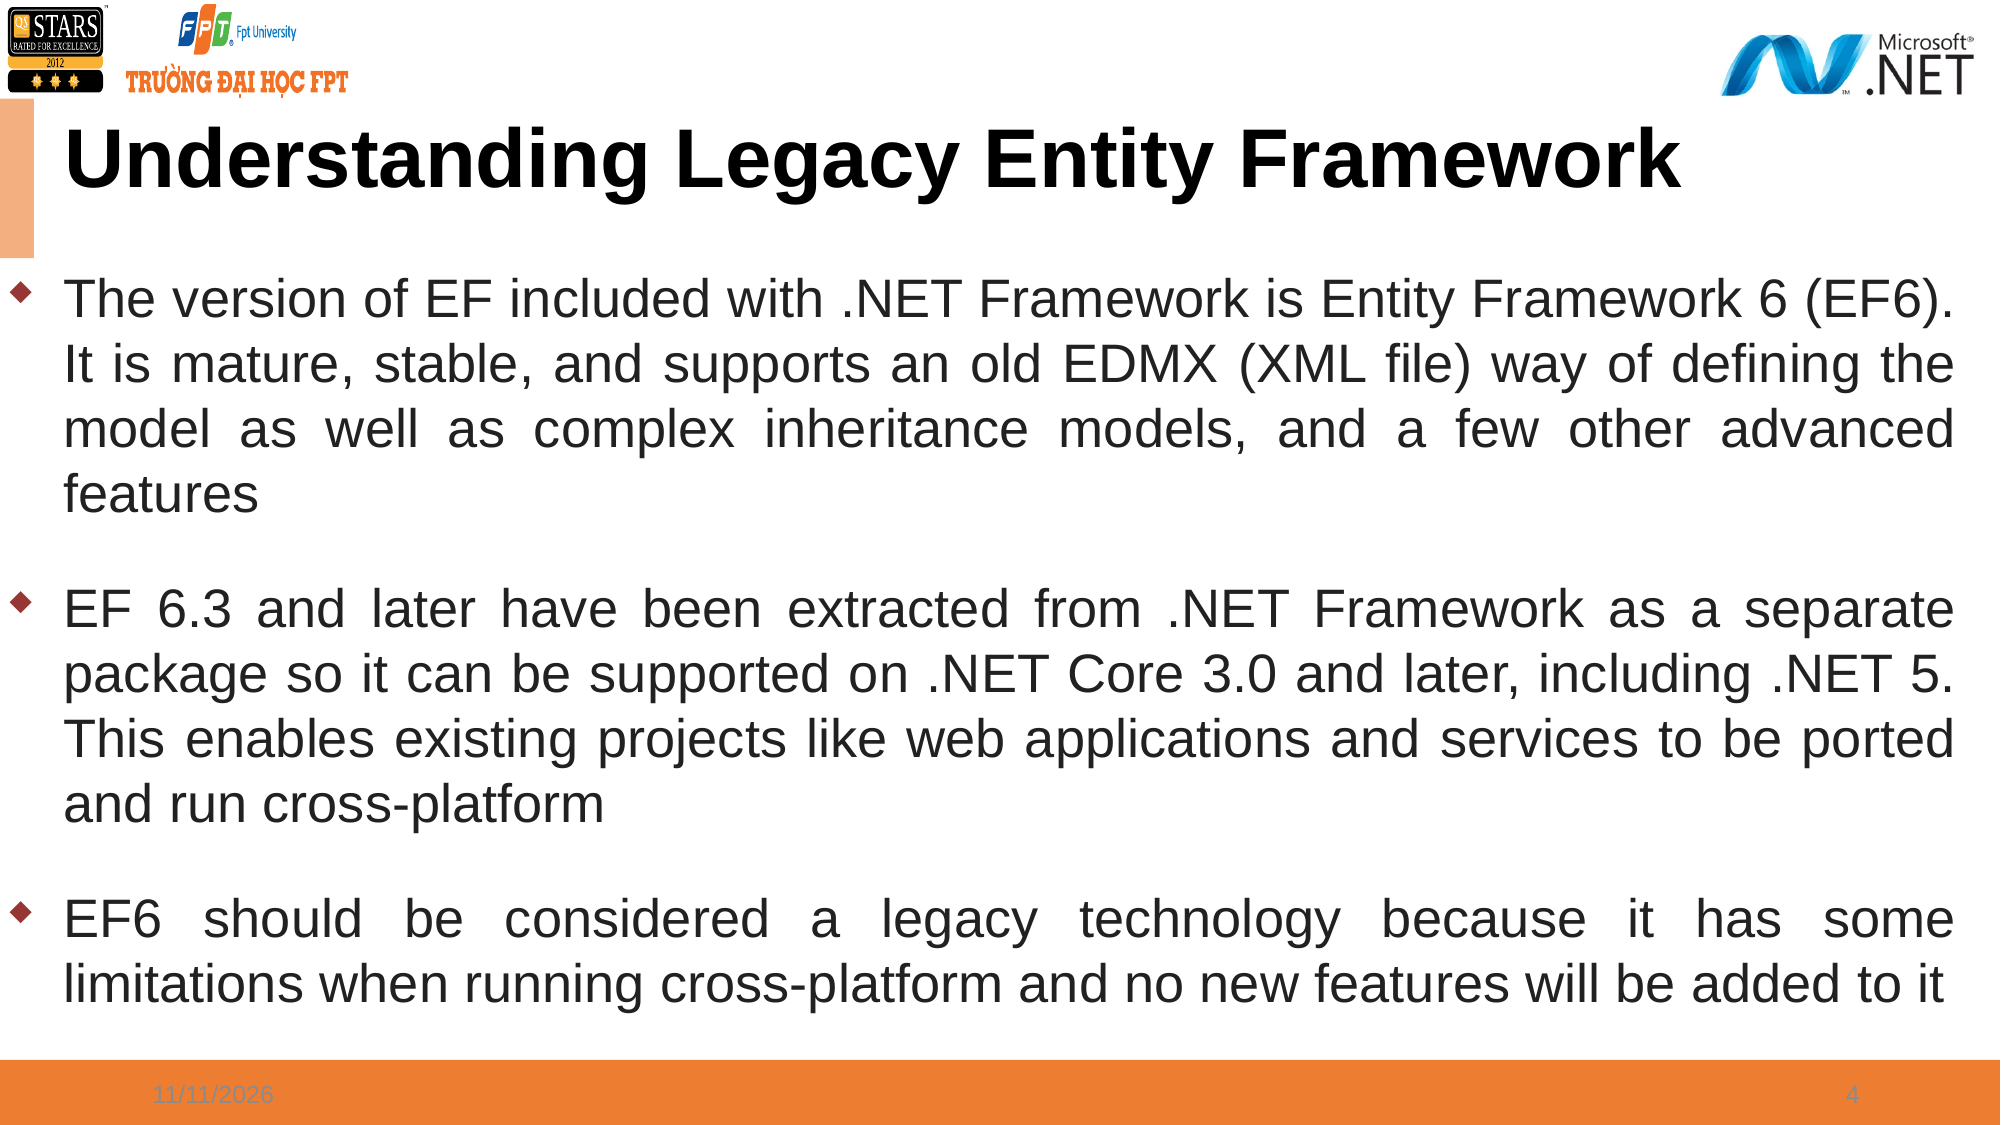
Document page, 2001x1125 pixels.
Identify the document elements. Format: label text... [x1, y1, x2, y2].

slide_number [137, 1063, 588, 1123]
picture [1685, 0, 2001, 129]
text_box The version of EF included with .NET Framework is Entity Framework 6 (EF6). It is mature, stable, and supports an old EDMX (XML file) way of defining the model as well as complex inheritance models, and a few other advanced features EF 6.3 and later have been extracted from .NET Framework as a separate package so it can be supported on .NET Core 3.0 and later, including .NET 5. This enables existing projects like web applications and services to be ported and run cross-platform EF6 should be considered a legacy technology because it has some limitations when running cross-platform and no new features will be added to it [0, 256, 1974, 1021]
text_box Understanding Legacy Entity Framework [49, 108, 1747, 214]
slide_number 4 [1424, 1063, 1875, 1123]
